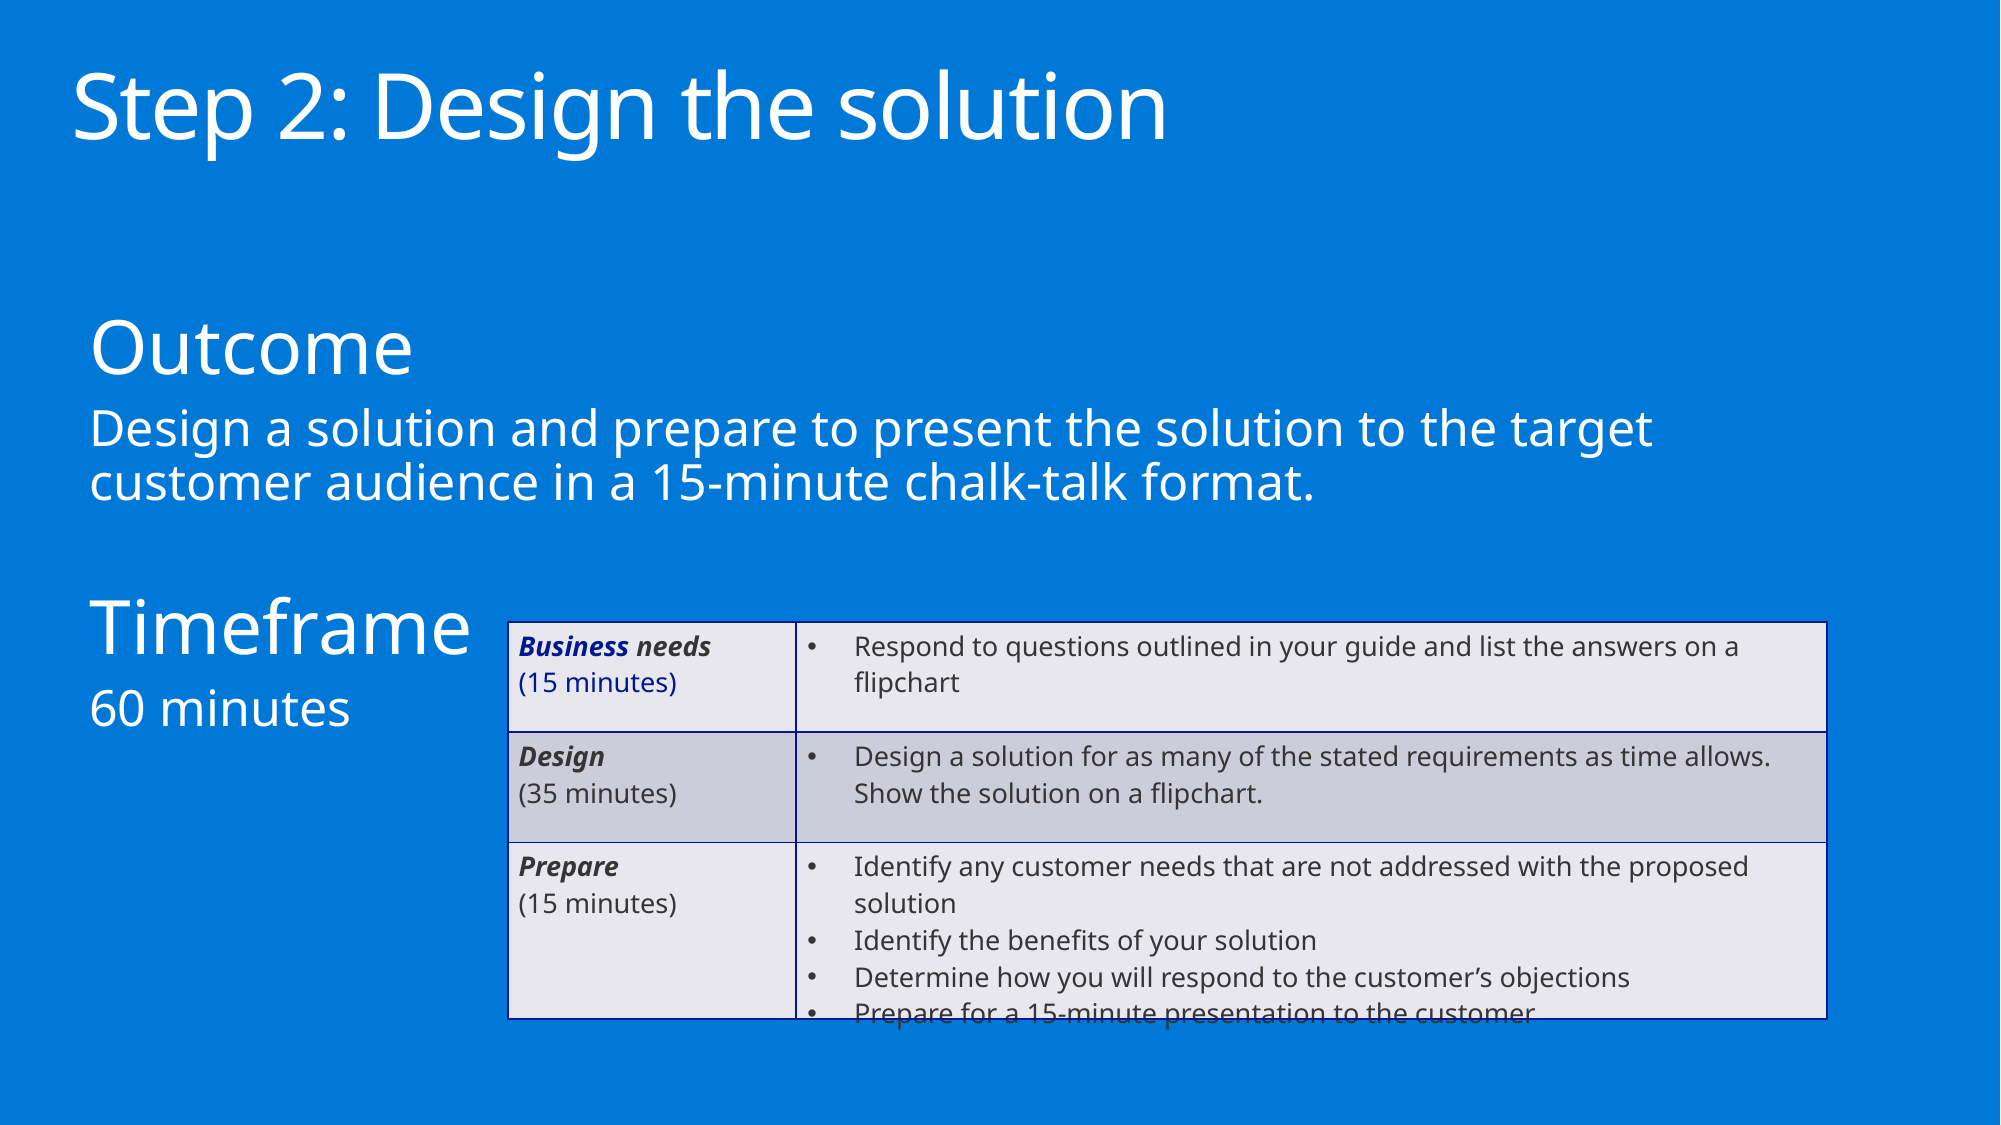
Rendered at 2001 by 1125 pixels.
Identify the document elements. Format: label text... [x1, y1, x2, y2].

table_header Respond to questions outlined in your guide and list the answers on a flipchart [797, 623, 1826, 731]
table_cell Identify any customer needs that are not addressed with the proposed solution Identify the benefits of your solution Determine how you will respond to the customer’s objections Prepare for a 15-minute presentation to the customer [797, 843, 1826, 1018]
table_header Business needs (15 minutes) [509, 623, 795, 731]
title Step 2: Design the solution [47, 45, 1960, 193]
table_cell Prepare (15 minutes) [509, 843, 795, 1018]
text_box Outcome Design a solution and prepare to present the solution to the target customer audience in a 15-minute chalk-talk format. Timeframe 60 minutes [59, 285, 1807, 762]
table_cell Design (35 minutes) [509, 733, 795, 842]
table_cell Design a solution for as many of the stated requirements as time allows. Show the solution on a flipchart. [797, 733, 1826, 842]
